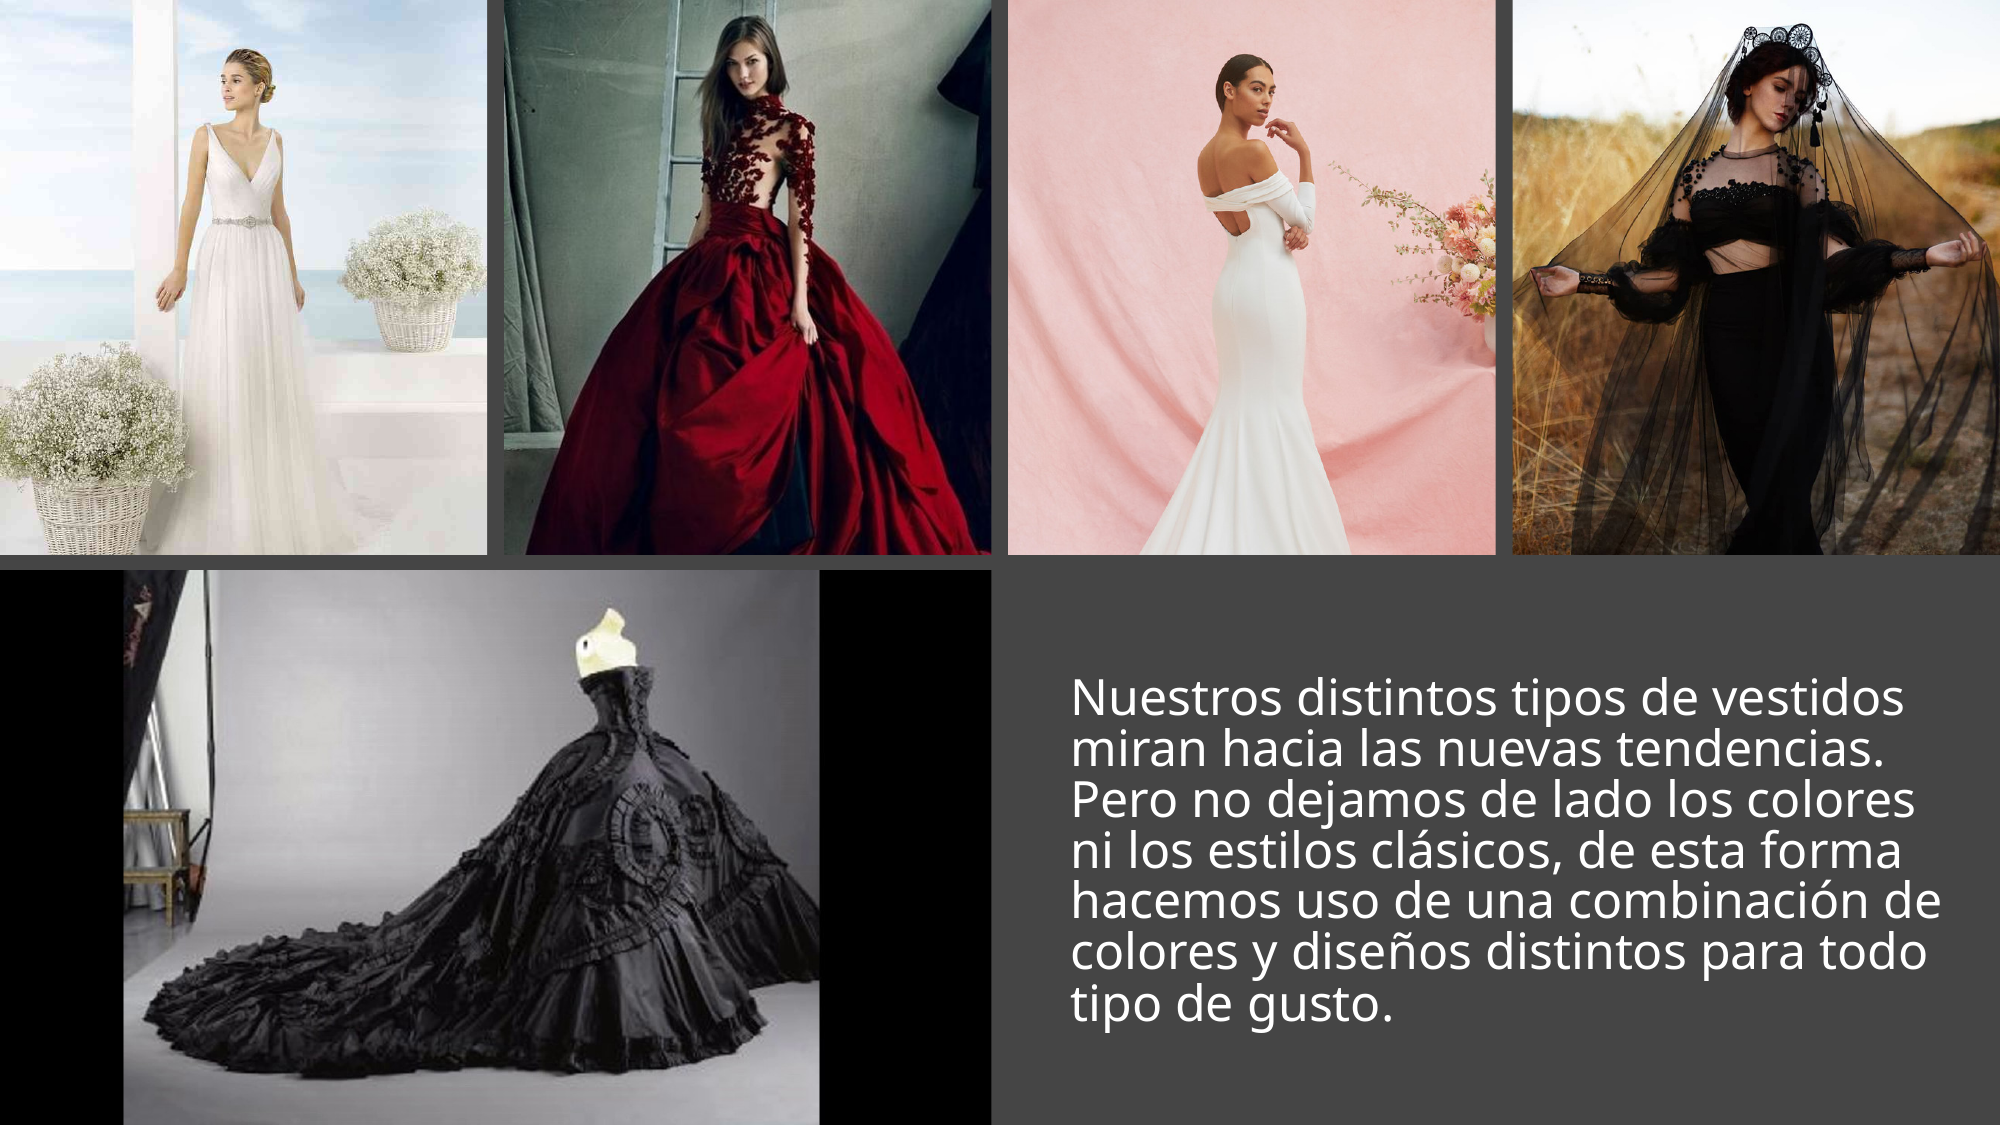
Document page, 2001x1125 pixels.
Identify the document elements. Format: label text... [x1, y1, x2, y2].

list Nuestros distintos tipos de vestidos miran hacia las nuevas tendencias. Pero no dejamos de lado los colores ni los estilos clásicos, de esta forma hacemos uso de una combinación de colores y diseños distintos para todo tipo de gusto. [1055, 666, 1966, 1044]
picture [0, 0, 488, 556]
picture [0, 569, 992, 1125]
picture [503, 0, 992, 556]
picture [1007, 0, 1496, 556]
picture [1512, 0, 2000, 556]
